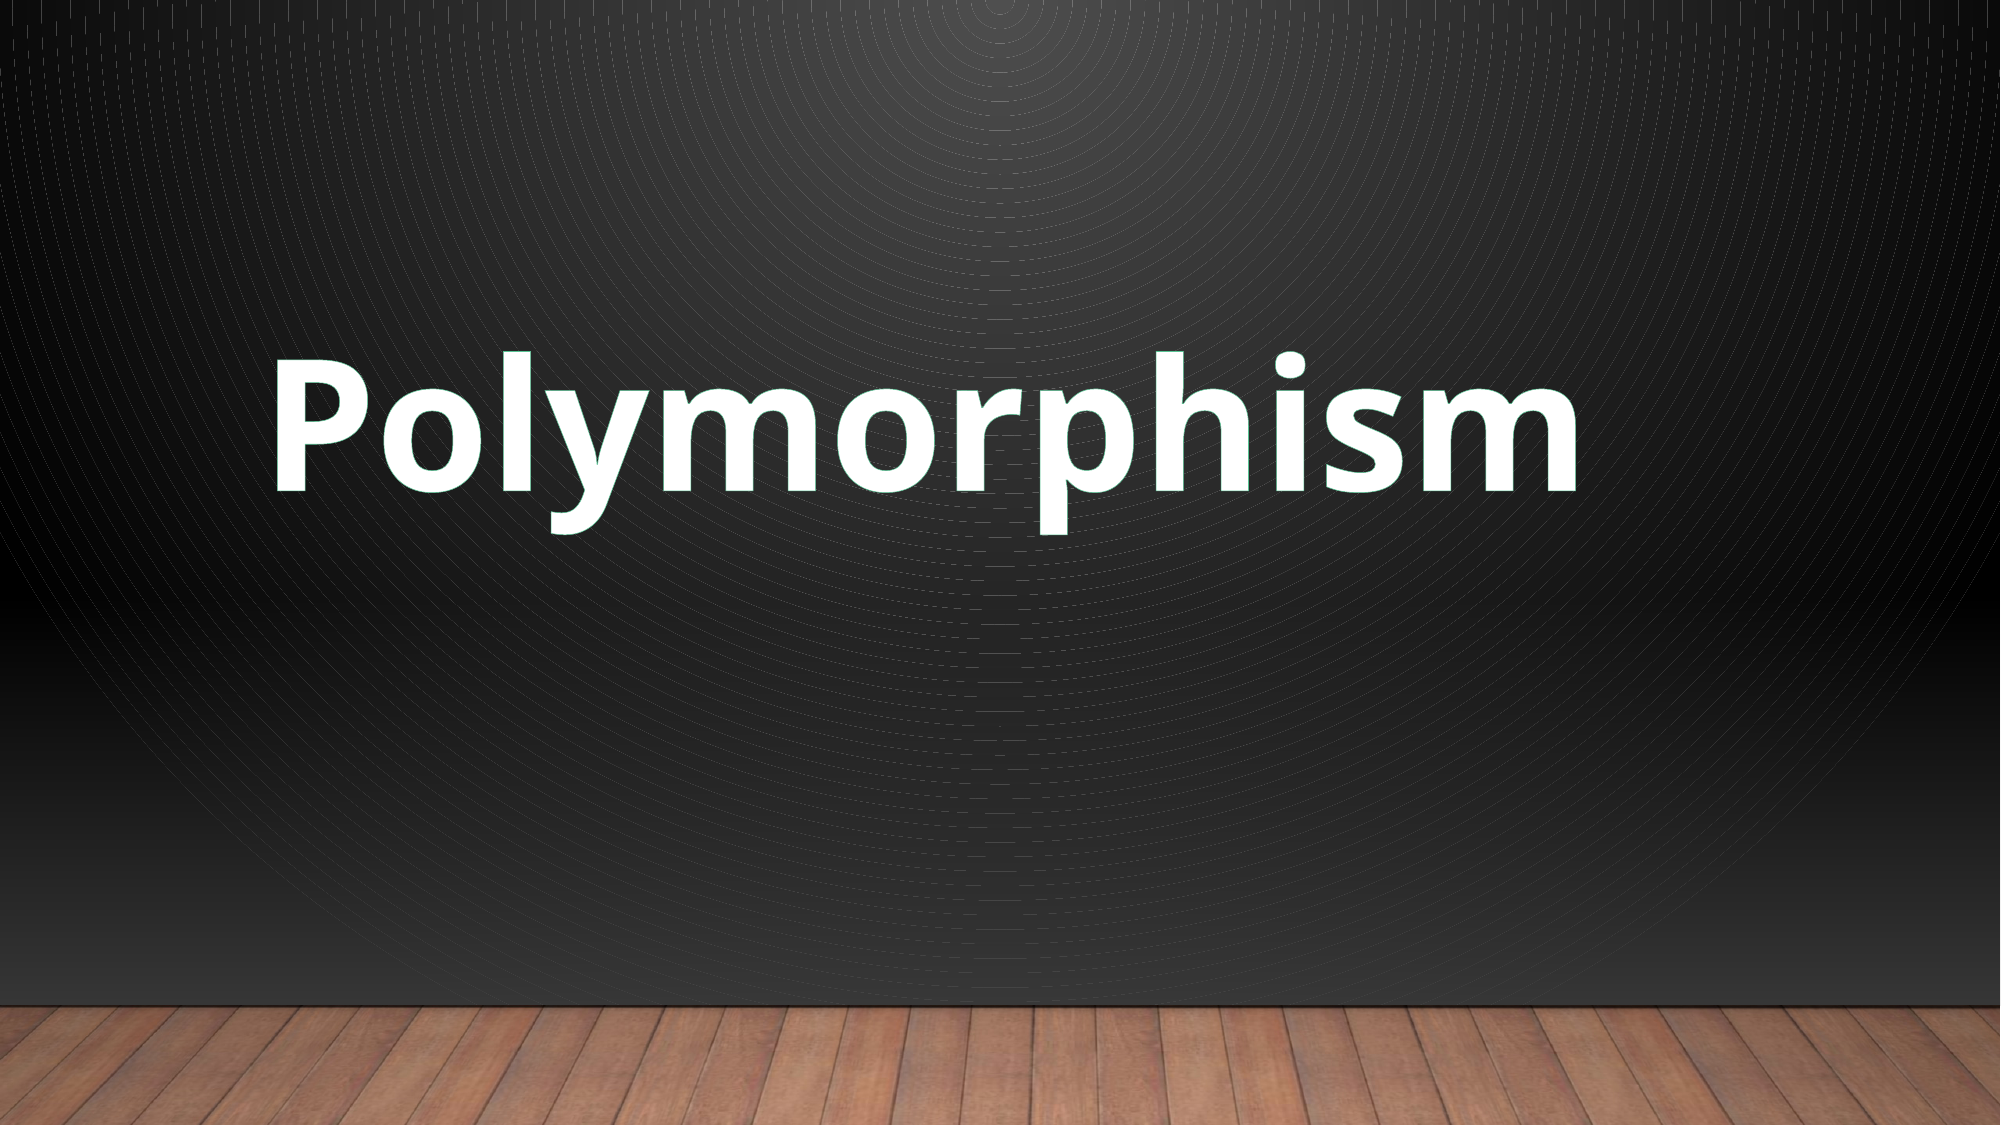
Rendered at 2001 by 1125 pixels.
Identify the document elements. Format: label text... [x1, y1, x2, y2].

picture [0, 1005, 2000, 1125]
text_box Polymorphism [245, 299, 1653, 755]
